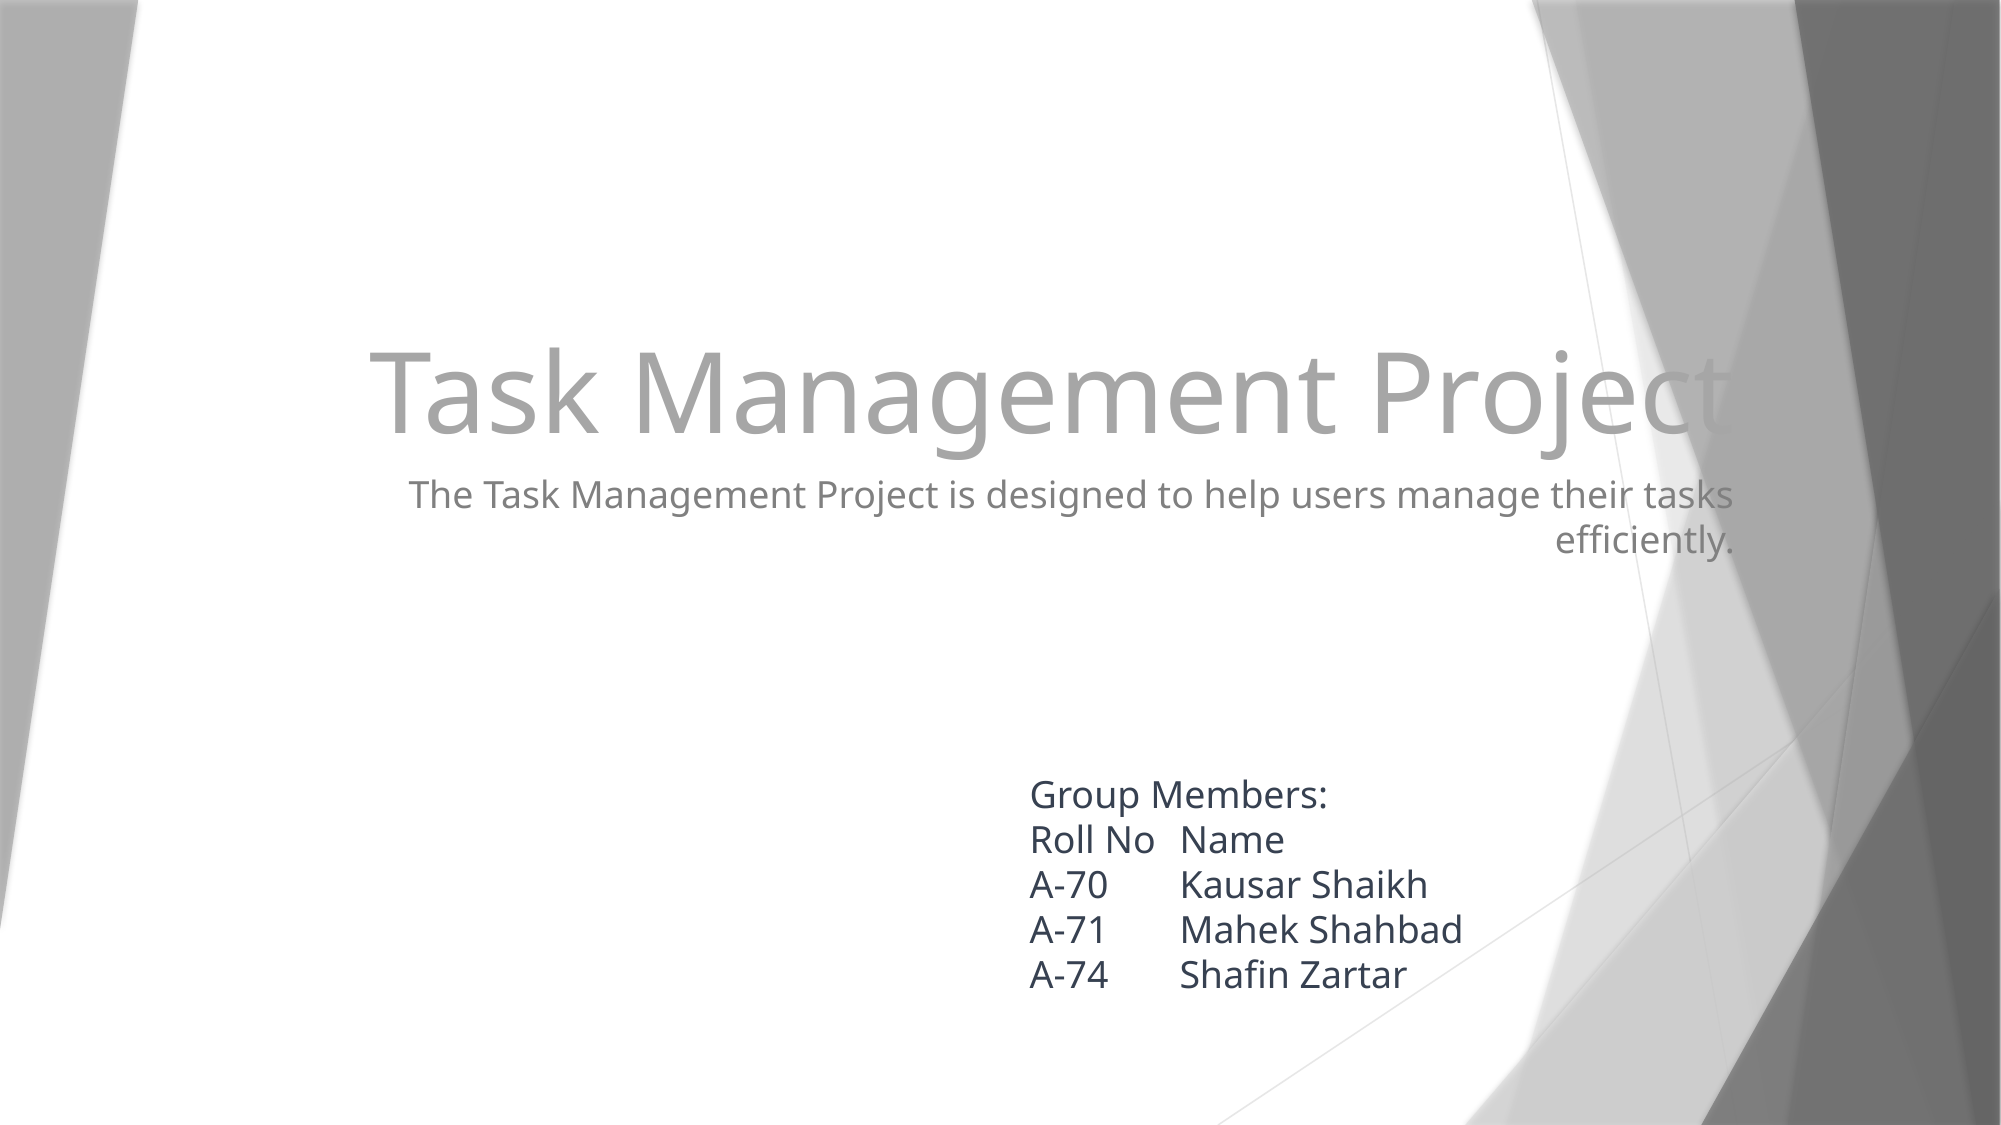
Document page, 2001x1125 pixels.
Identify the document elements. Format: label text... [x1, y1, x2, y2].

text_box Group Members: Roll No Name A-70 Kausar Shaikh A-71 Mahek Shahbad A-74 Shafin Zartar [1014, 764, 1511, 1004]
subtitle The Task Management Project is designed to help users manage their tasks efficiently. [249, 464, 1750, 736]
title Task Management Project [249, 72, 1750, 464]
